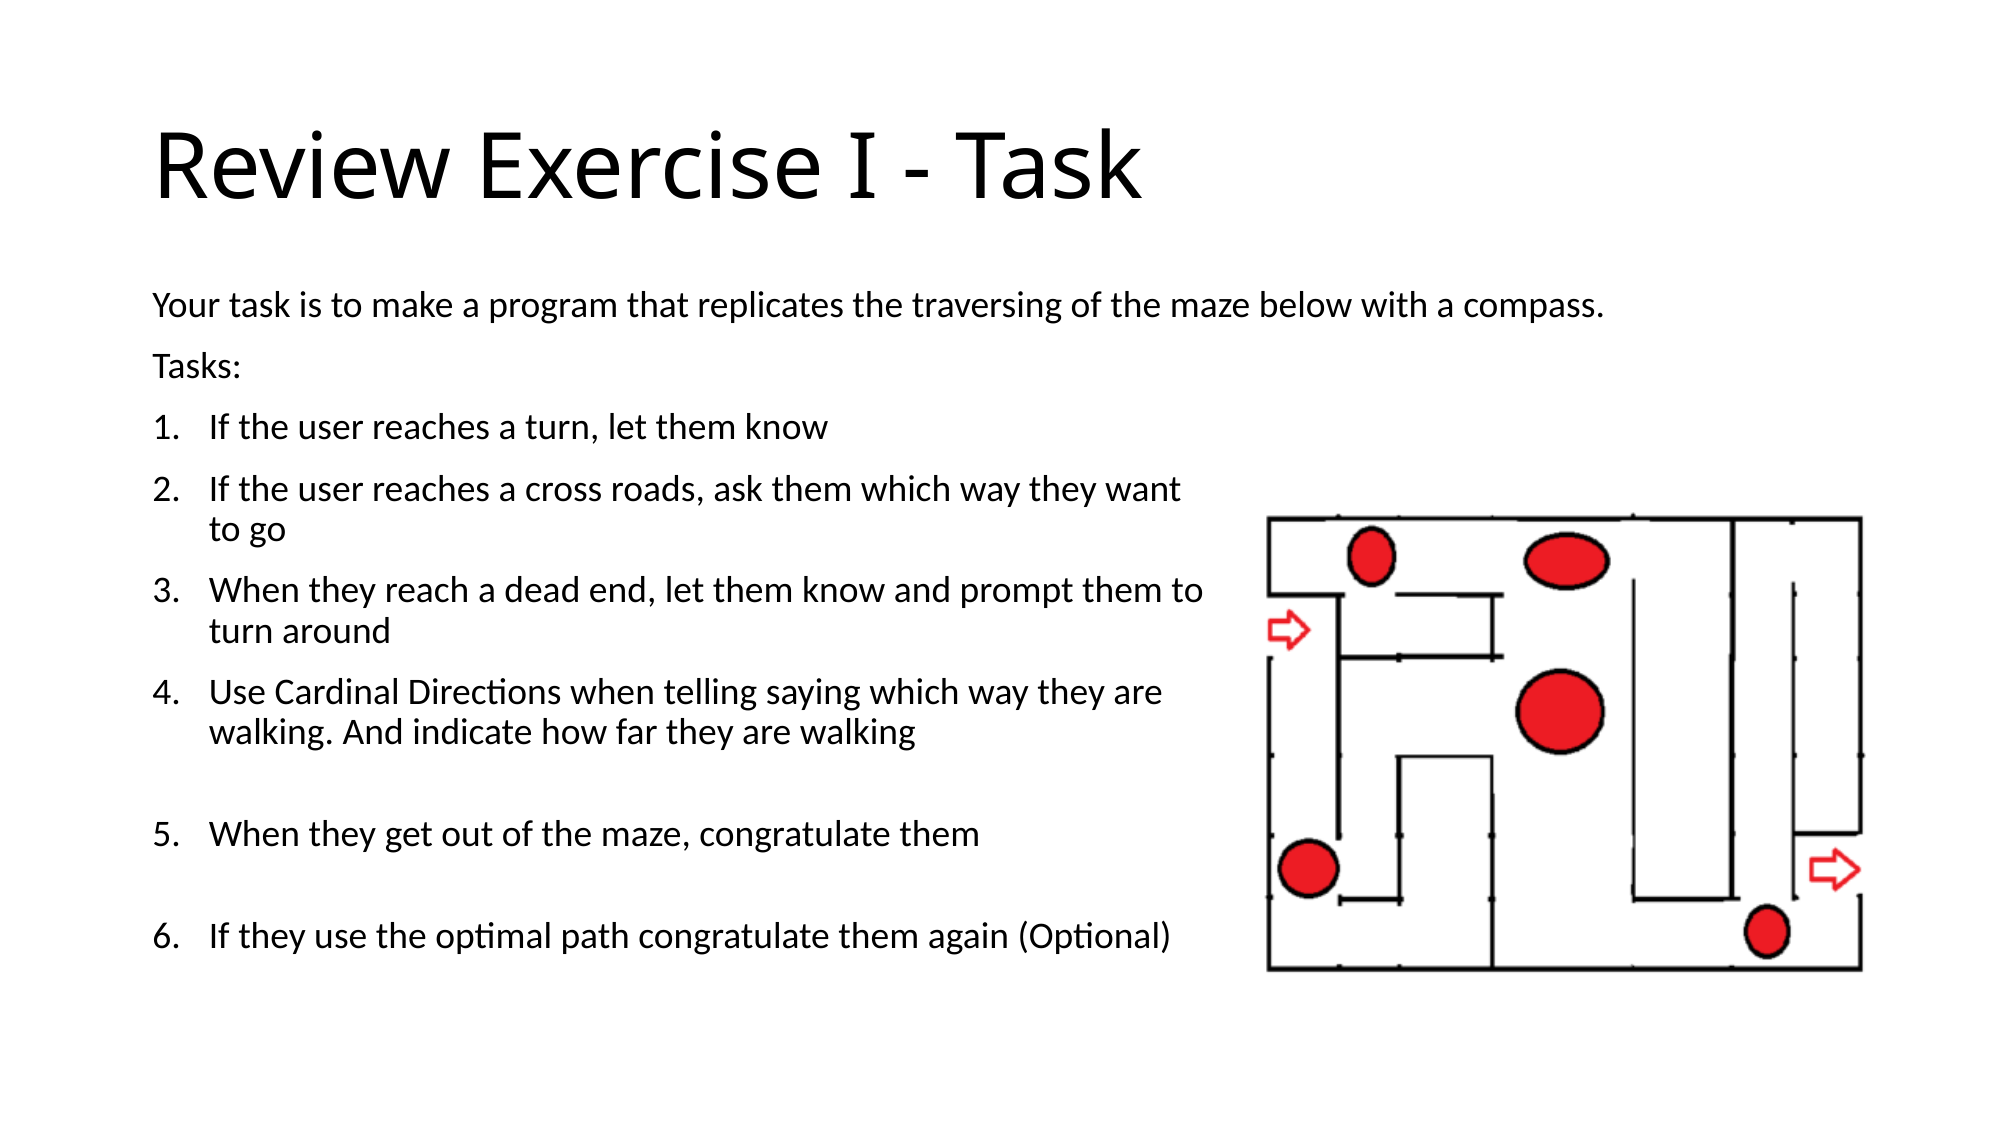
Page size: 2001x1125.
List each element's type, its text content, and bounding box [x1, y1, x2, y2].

picture [1226, 486, 1902, 1005]
title Review Exercise I - Task [137, 59, 1227, 277]
list Your task is to make a program that replicates the traversing of the maze below with a compass. Tasks: If the user reaches a turn, let them know If the user reaches a cross roads, ask them which way they want to go When they reach a dead end, let them know and prompt them to turn around Use Cardinal Directions when telling saying which way they are walking. And indicate how far they are walking When they get out of the maze, congratulate them If they use the optimal path congratulate them again (Optional) [137, 277, 1887, 992]
